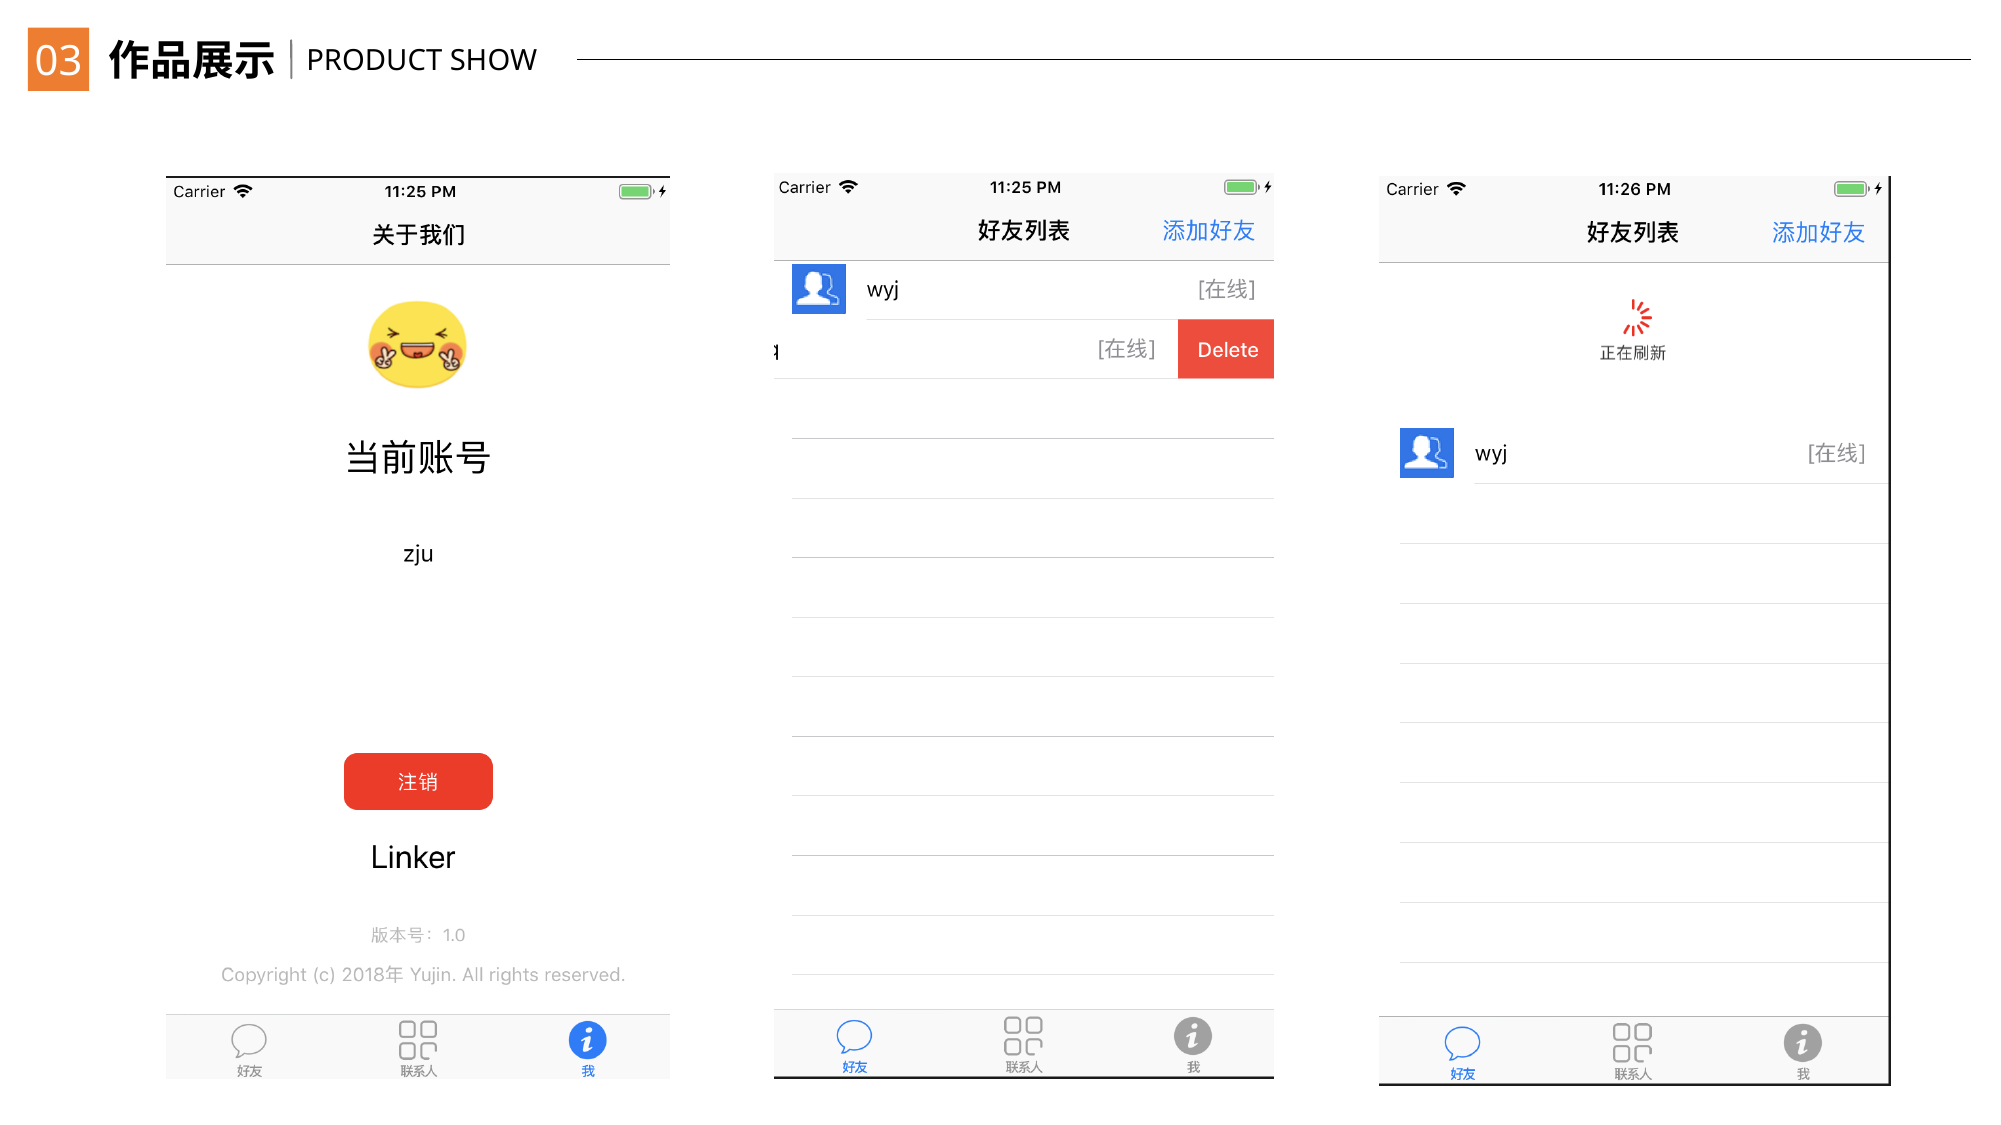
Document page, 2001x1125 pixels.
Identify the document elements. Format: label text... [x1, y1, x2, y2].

text_box 作品展示 [130, 26, 301, 92]
picture [166, 176, 670, 1079]
picture [774, 173, 1274, 1079]
text_box 03 [0, 26, 130, 92]
picture [1379, 176, 1891, 1086]
text_box PRODUCT SHOW [291, 33, 553, 84]
